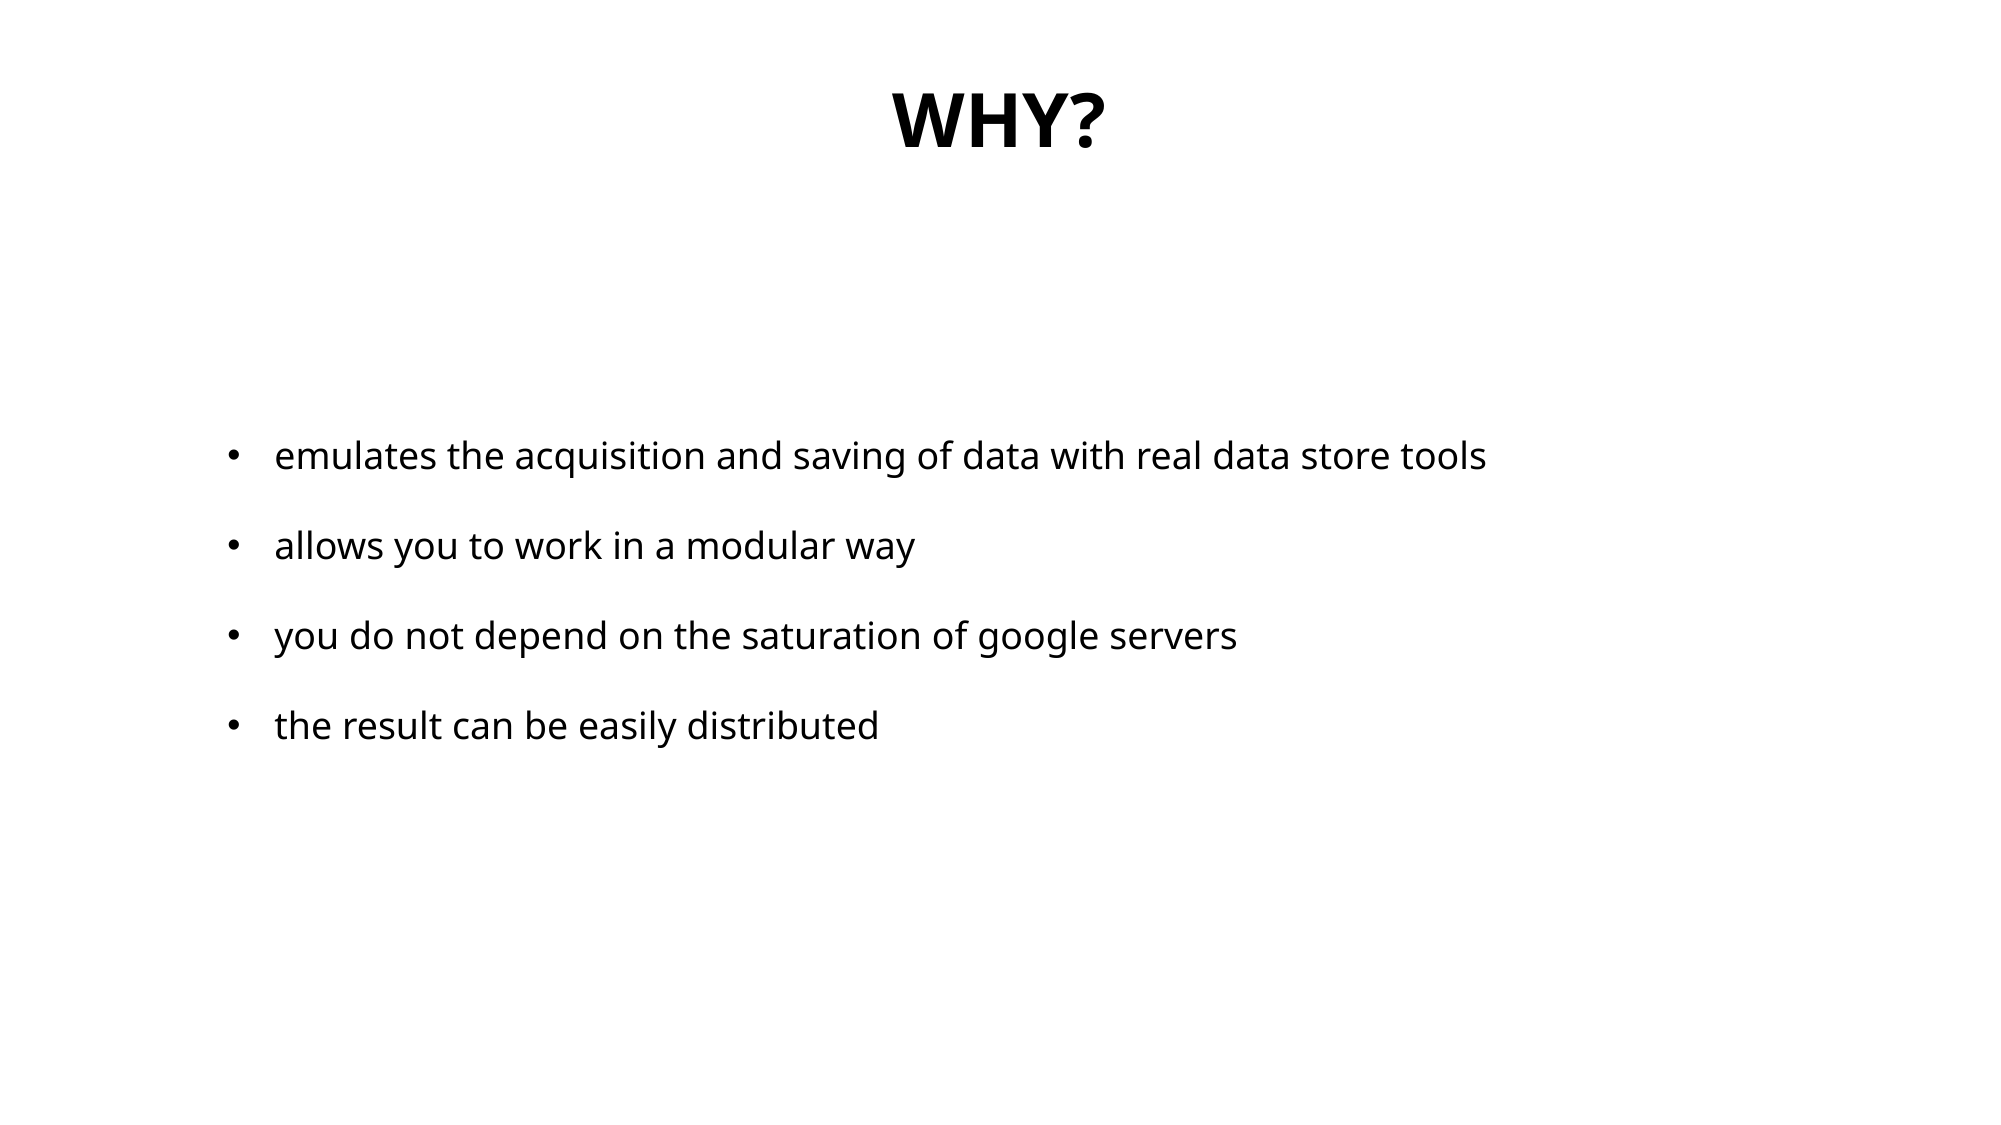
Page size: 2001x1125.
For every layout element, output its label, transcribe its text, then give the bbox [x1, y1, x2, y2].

text_box emulates the acquisition and saving of data with real data store tools allows you to work in a modular way you do not depend on the saturation of google servers the result can be easily distributed [212, 379, 1831, 755]
title Why? [37, 75, 1963, 179]
